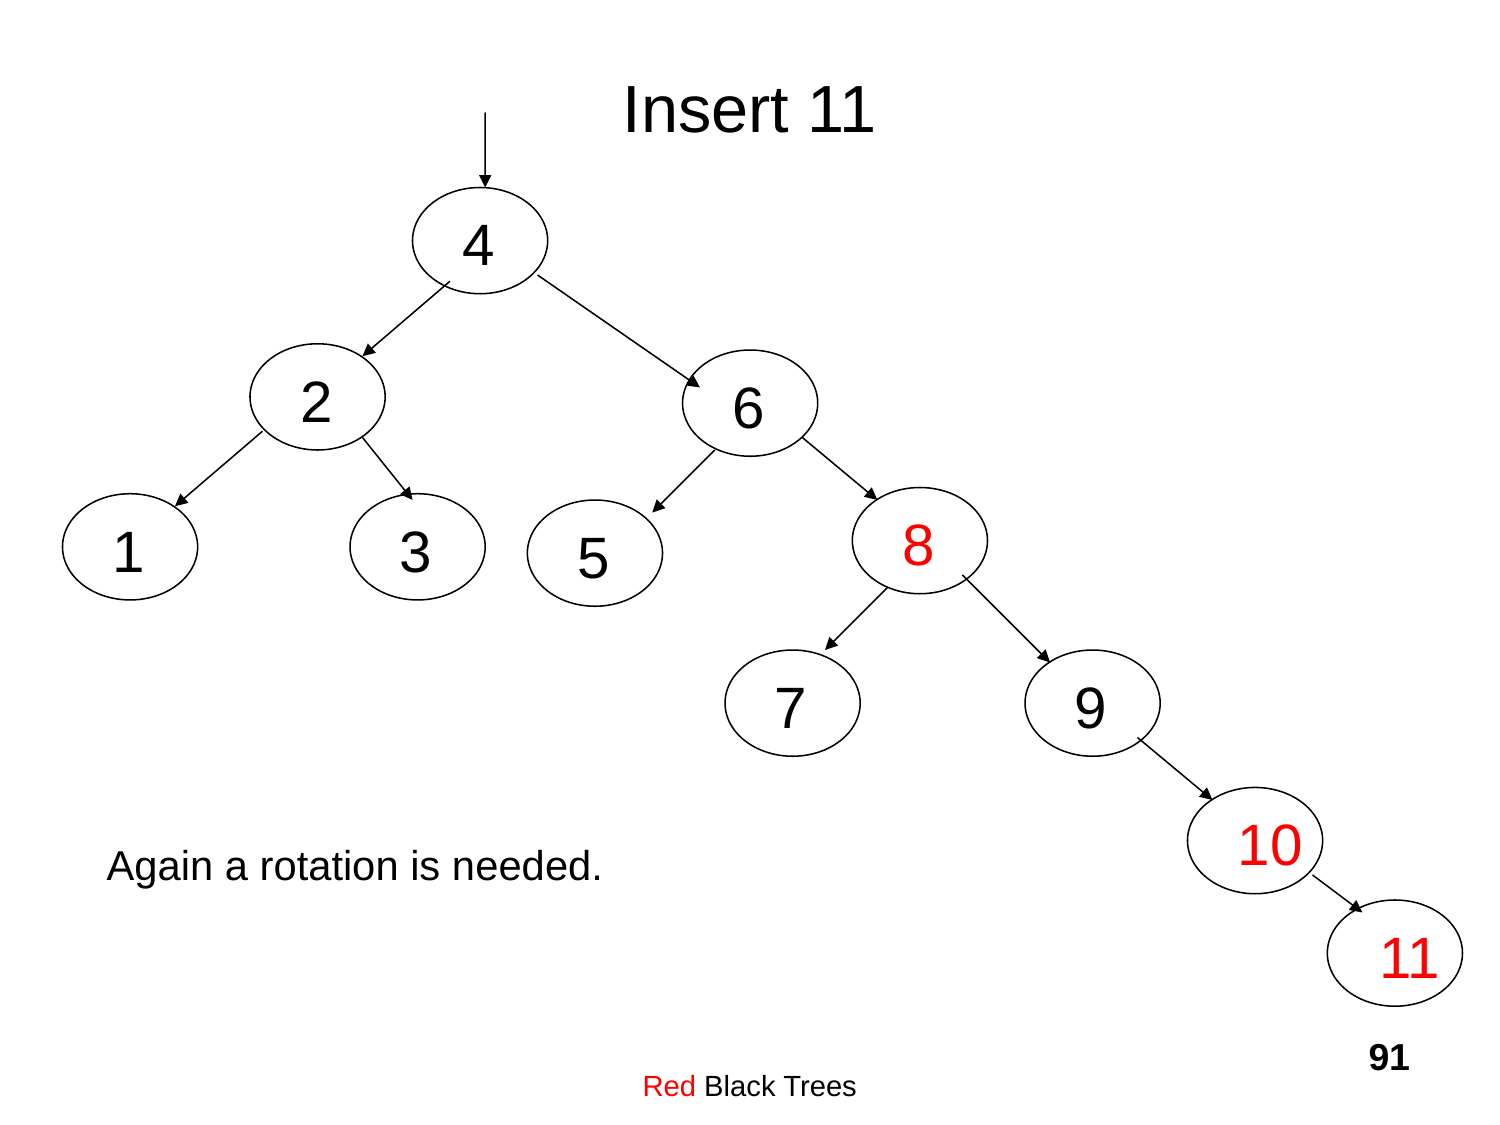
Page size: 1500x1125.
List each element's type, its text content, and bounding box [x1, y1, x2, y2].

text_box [527, 499, 663, 607]
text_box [852, 487, 988, 594]
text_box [1024, 649, 1161, 757]
title Insert 11 [112, 12, 1388, 200]
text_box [62, 493, 198, 601]
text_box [1327, 899, 1463, 1007]
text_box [1187, 787, 1323, 894]
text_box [412, 187, 548, 294]
text_box Again a rotation is needed. [91, 831, 700, 896]
text_box [478, 112, 492, 185]
footer Red Black Trees [462, 1024, 1038, 1101]
text_box [379, 459, 411, 492]
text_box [349, 493, 486, 601]
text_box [724, 649, 861, 757]
slide_number 91 [1112, 1024, 1426, 1101]
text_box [682, 349, 818, 457]
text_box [249, 343, 386, 451]
text_box [825, 602, 874, 648]
